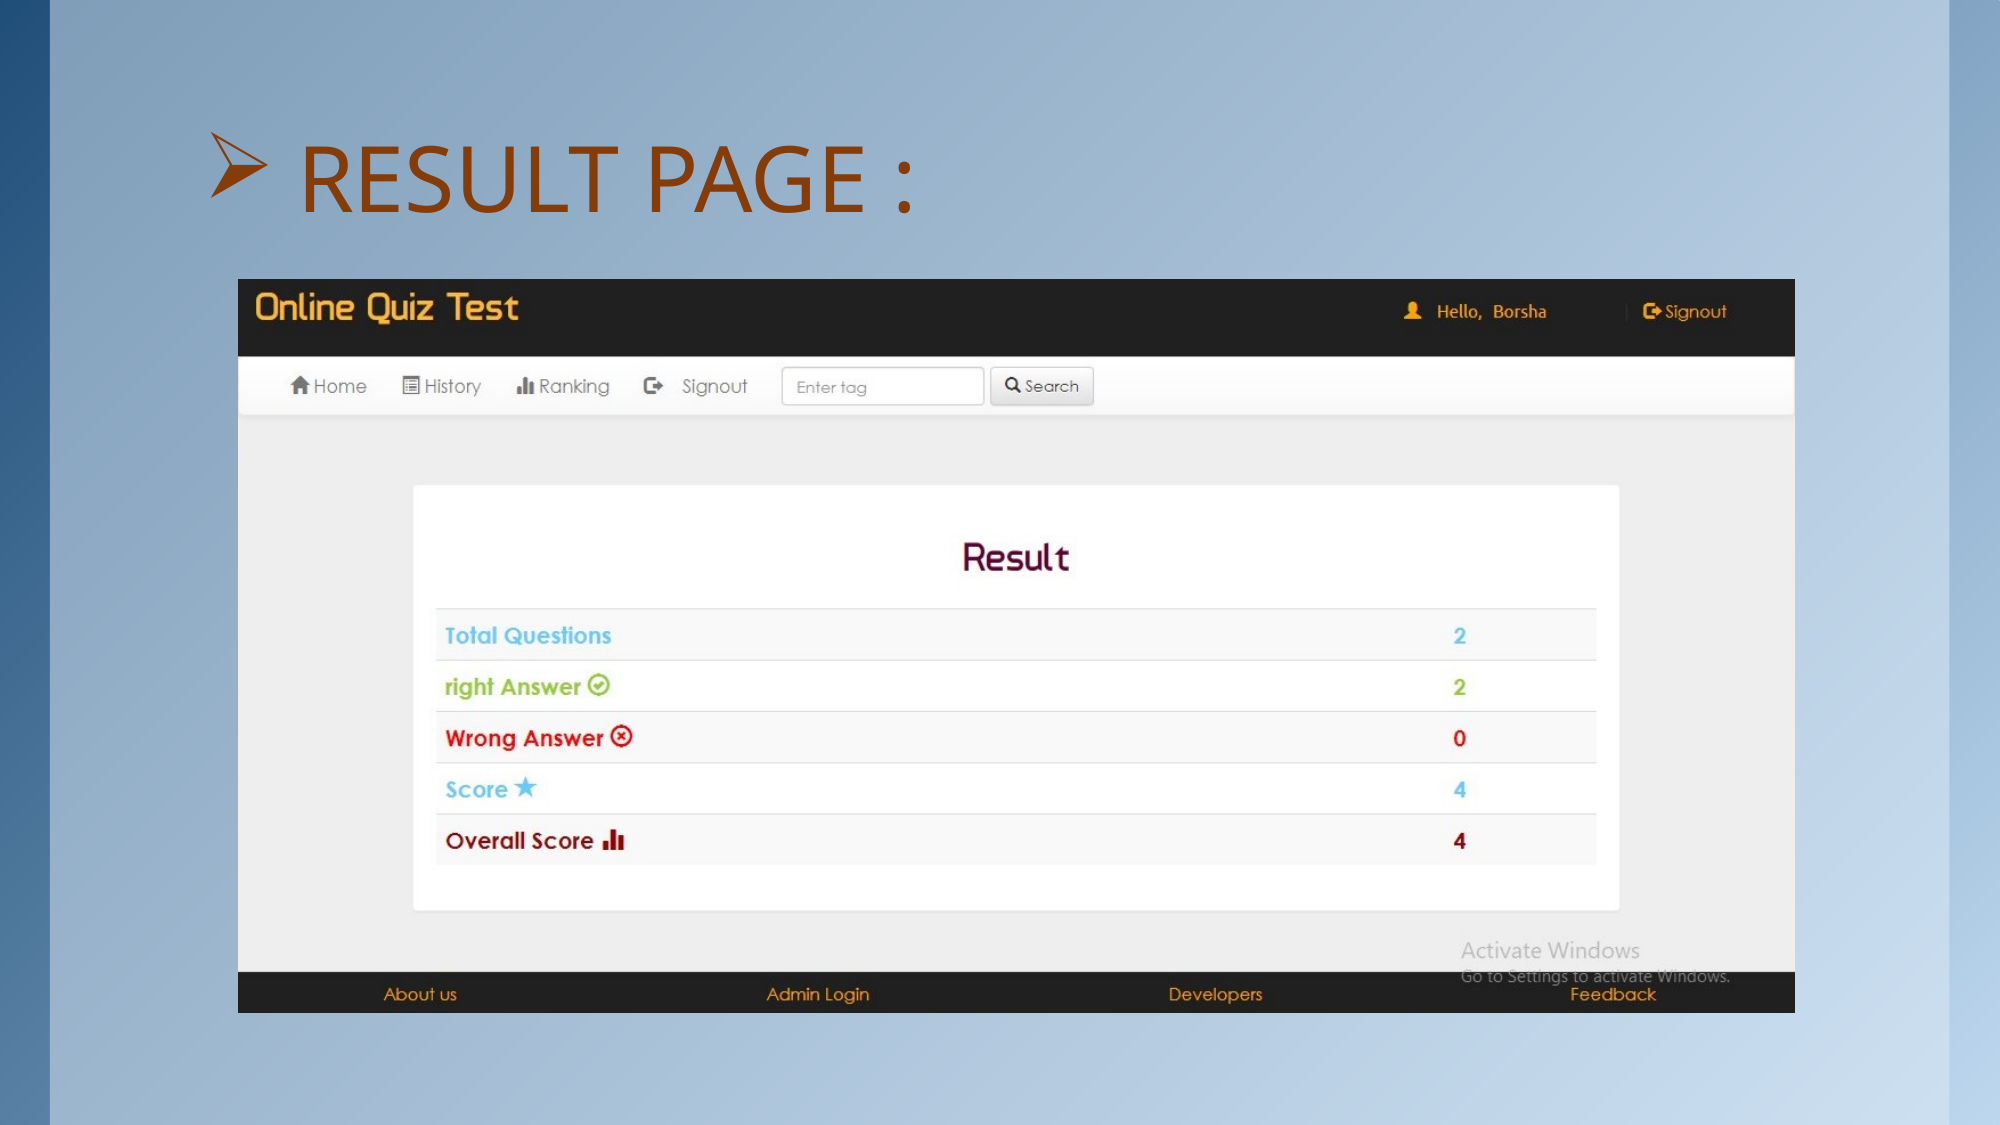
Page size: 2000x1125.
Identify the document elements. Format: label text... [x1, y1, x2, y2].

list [238, 279, 1795, 1013]
title RESULT PAGE : [183, 12, 1850, 242]
